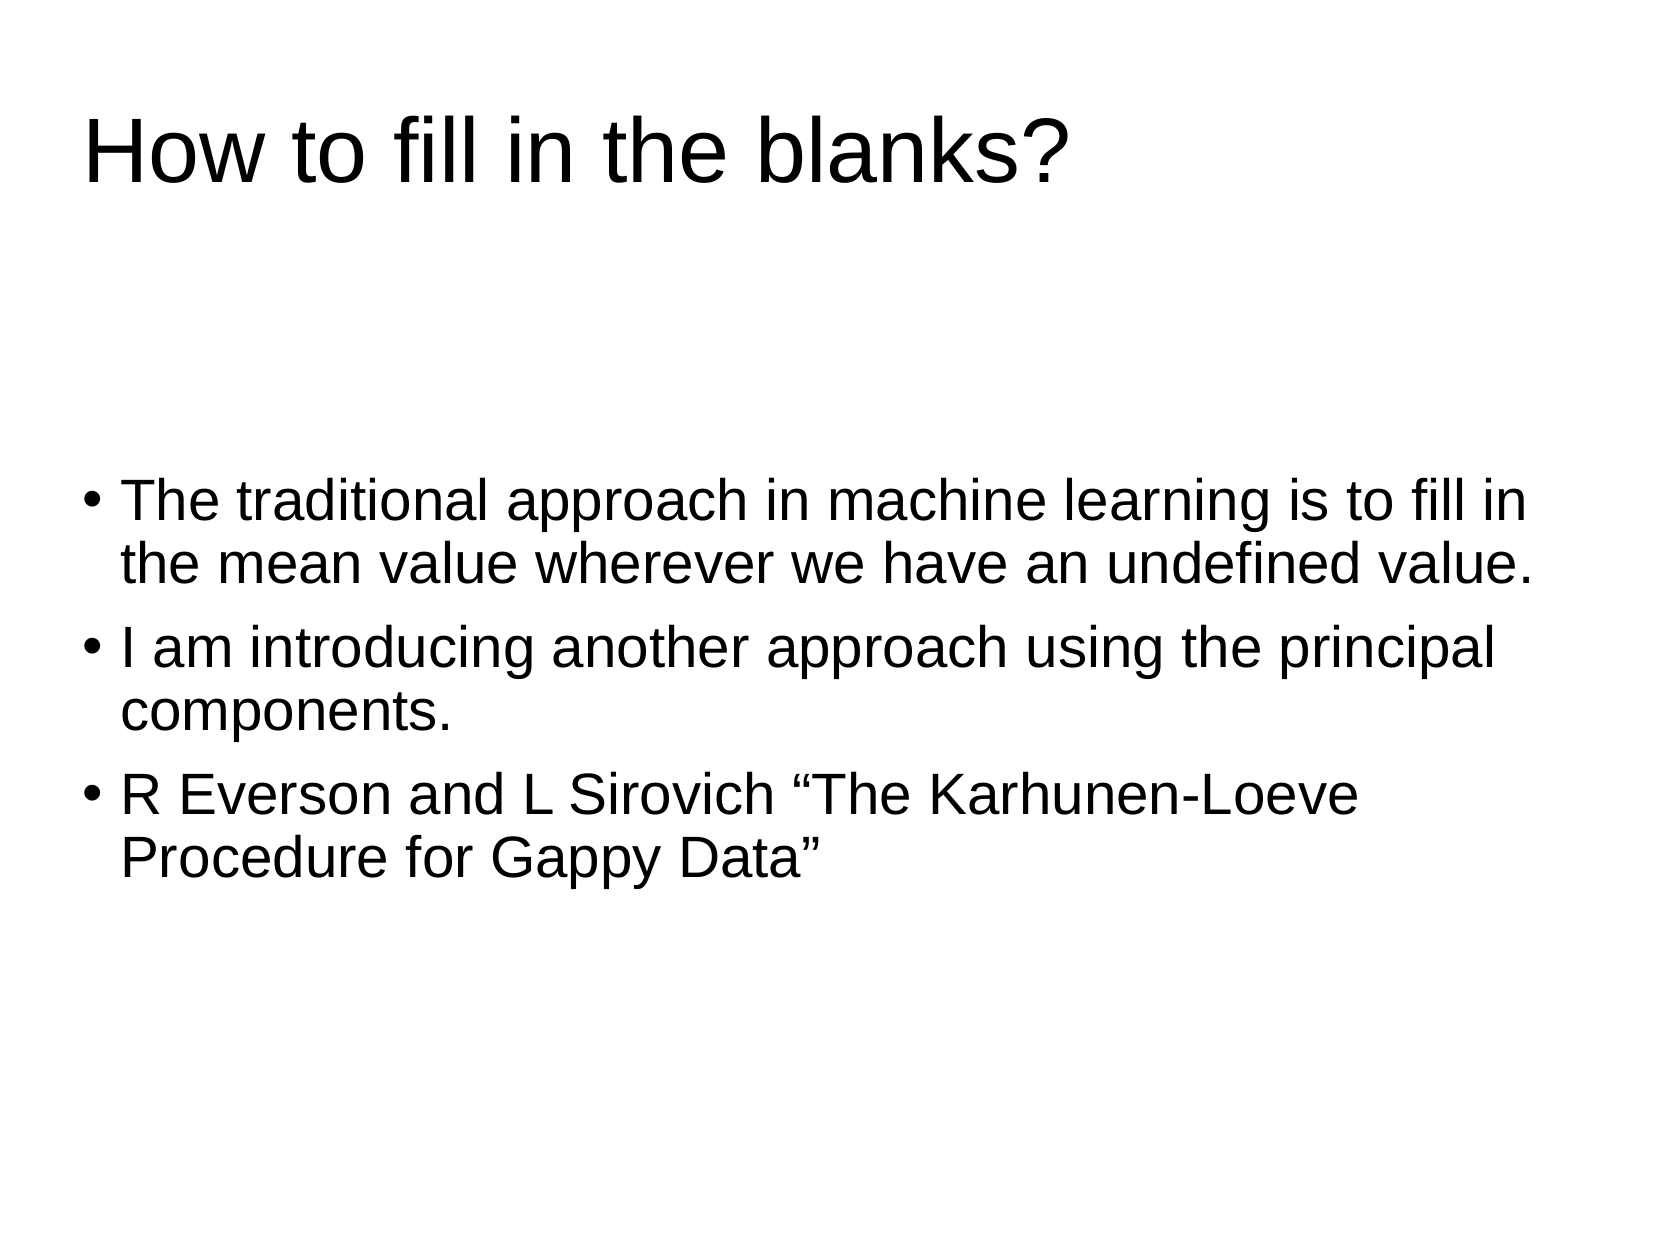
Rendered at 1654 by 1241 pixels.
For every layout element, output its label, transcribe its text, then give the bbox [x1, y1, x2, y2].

title How to fill in the blanks? [82, 49, 1571, 257]
subtitle The traditional approach in machine learning is to fill in the mean value wherever we have an undefined value. I am introducing another approach using the principal components. R Everson and L Sirovich “The Karhunen-Loeve Procedure for Gappy Data” [82, 576, 1571, 784]
